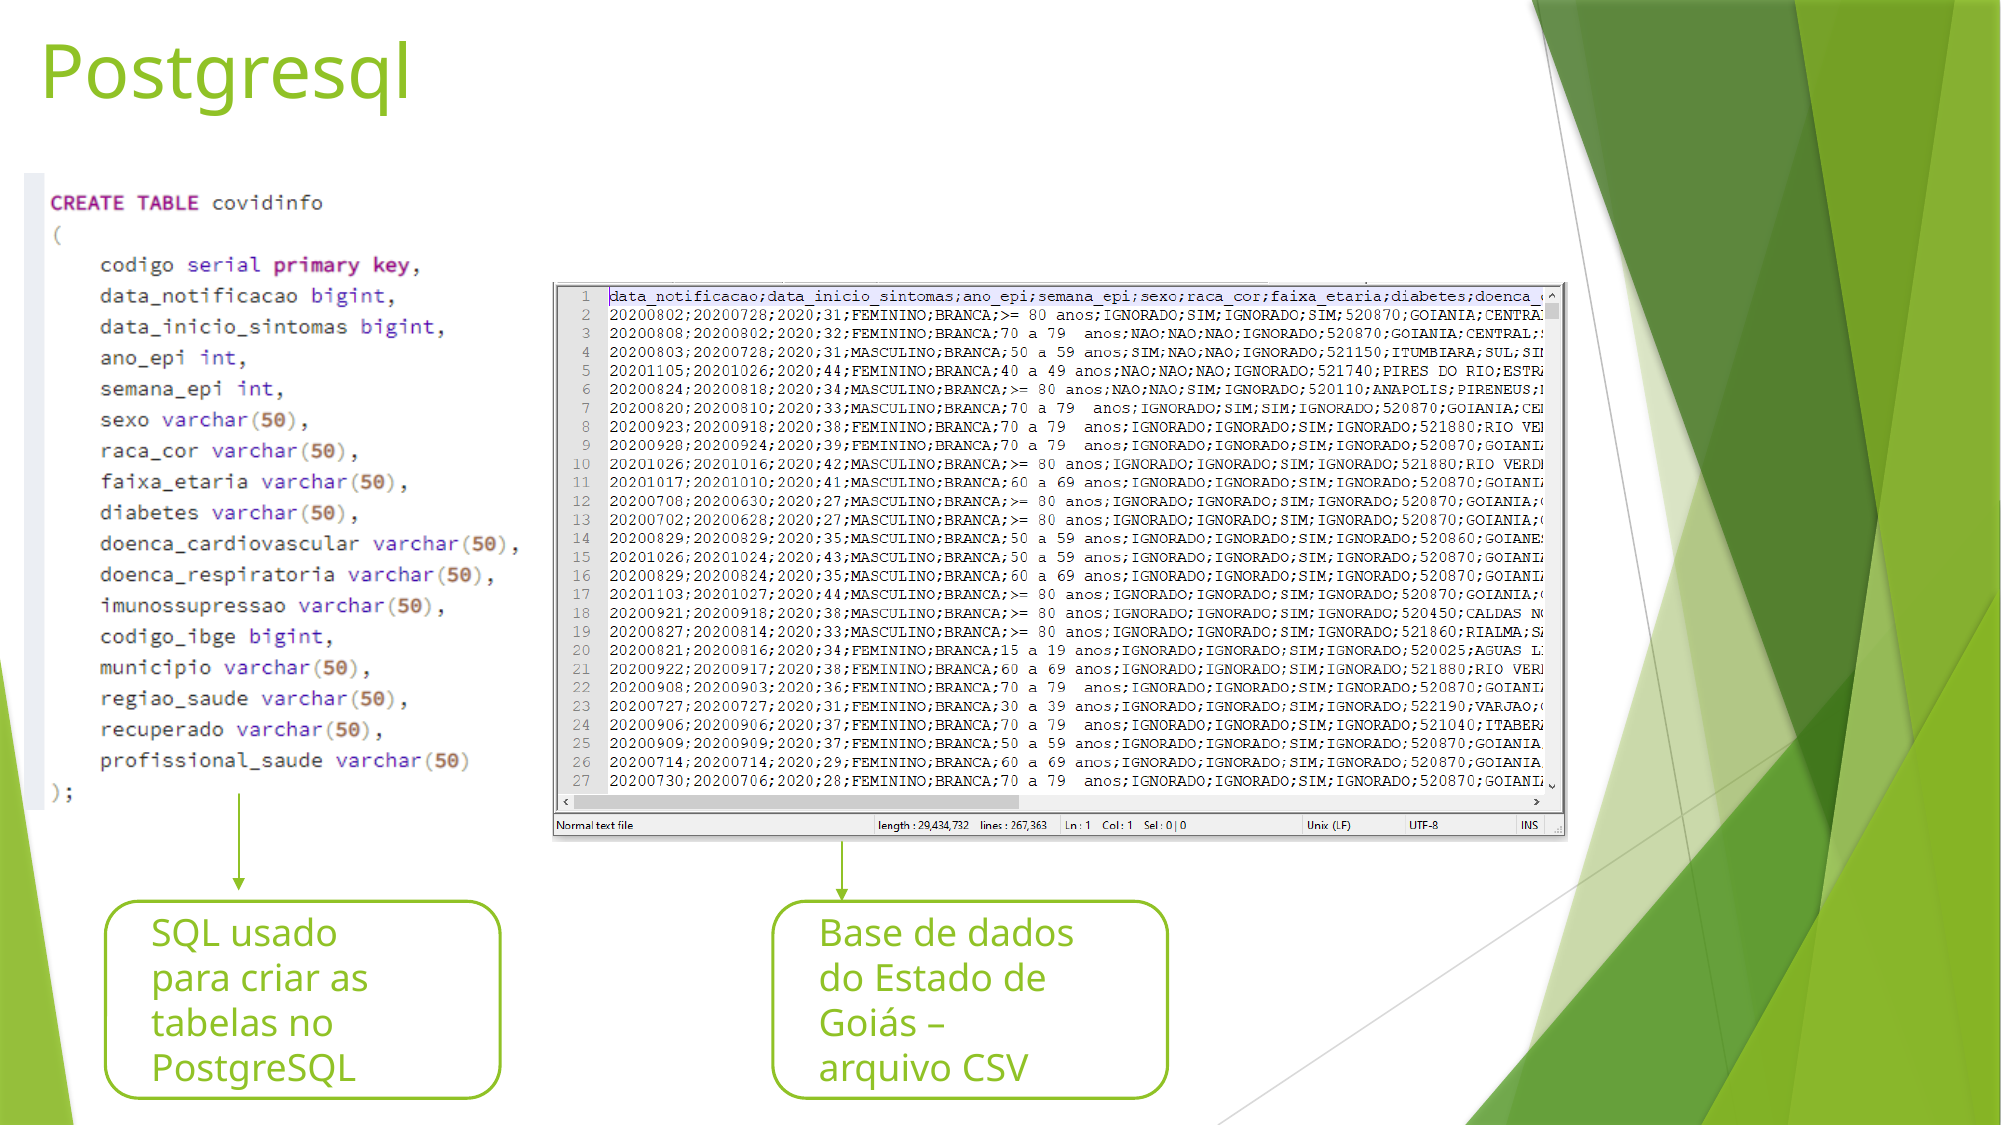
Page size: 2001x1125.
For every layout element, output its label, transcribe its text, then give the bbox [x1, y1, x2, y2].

text_box [771, 899, 1170, 1100]
picture [552, 282, 1569, 843]
title Postgresql [24, 16, 449, 159]
text_box [103, 899, 502, 1100]
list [24, 172, 537, 811]
text_box SQL usado para criar as tabelas no PostgreSQL [136, 901, 425, 1097]
text_box Base de dados do Estado de Goiás – arquivo CSV [803, 901, 1092, 1097]
